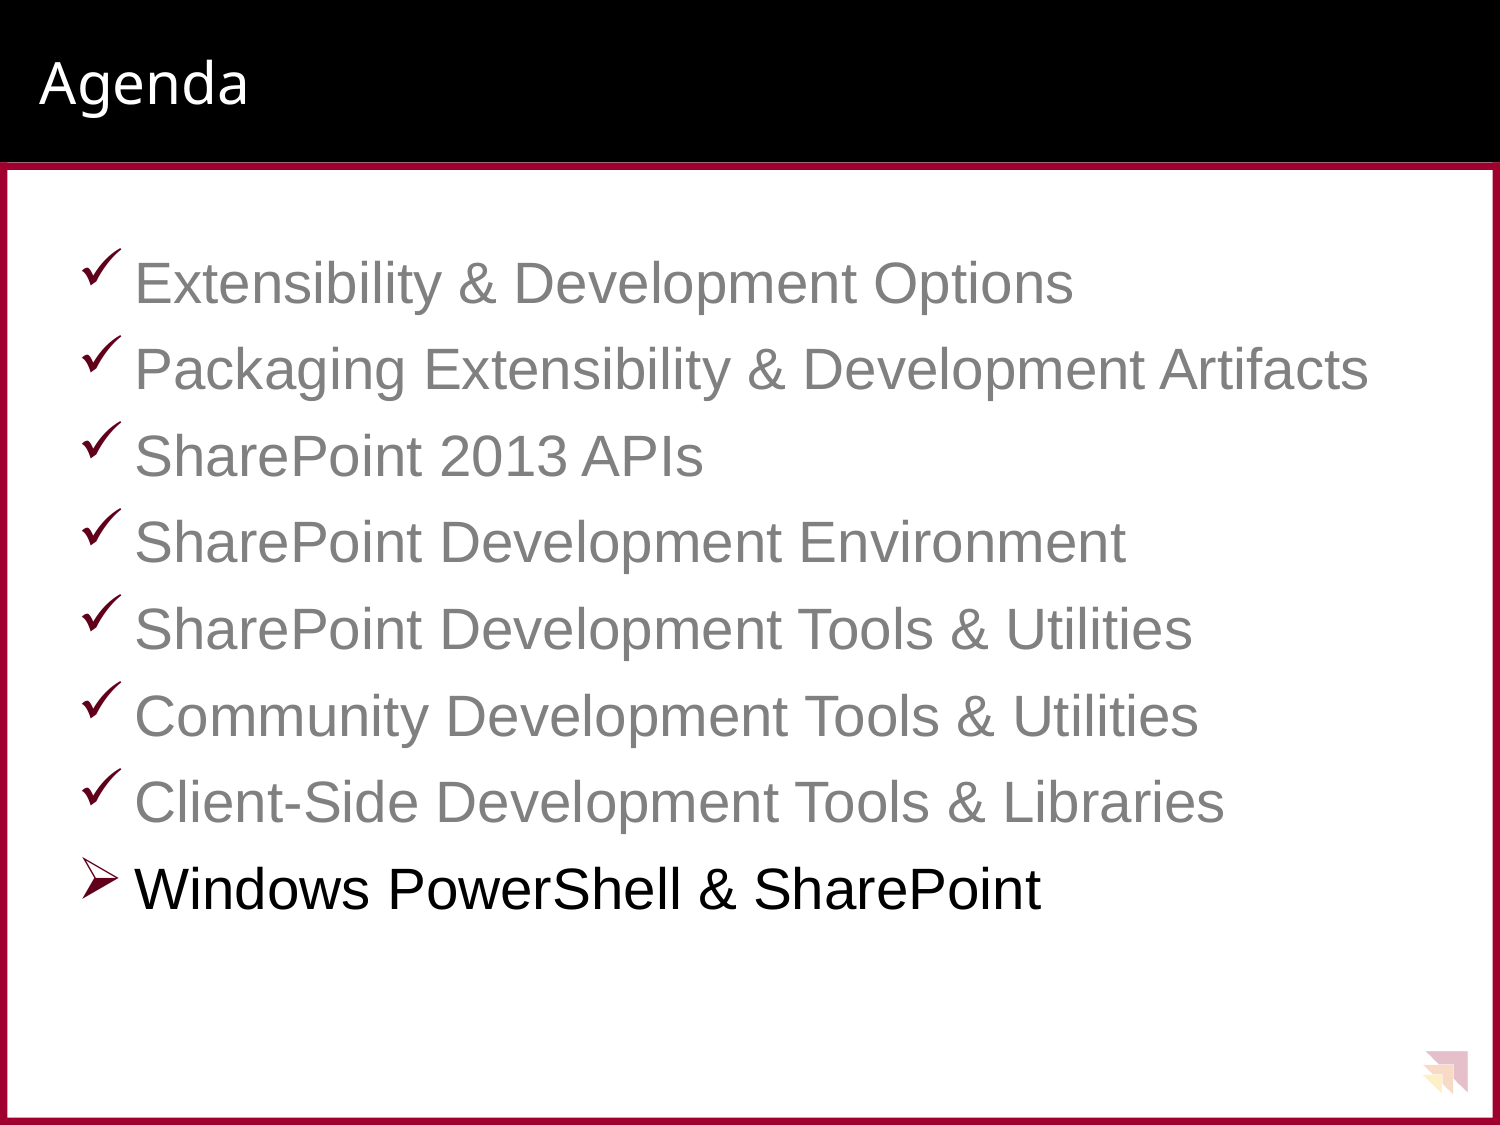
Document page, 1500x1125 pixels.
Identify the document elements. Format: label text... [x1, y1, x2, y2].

list Extensibility & Development Options Packaging Extensibility & Development Artifacts SharePoint 2013 APIs SharePoint Development Environment SharePoint Development Tools & Utilities Community Development Tools & Utilities Client-Side Development Tools & Libraries Windows PowerShell & SharePoint [62, 237, 1438, 1088]
title Agenda [24, 12, 1438, 150]
